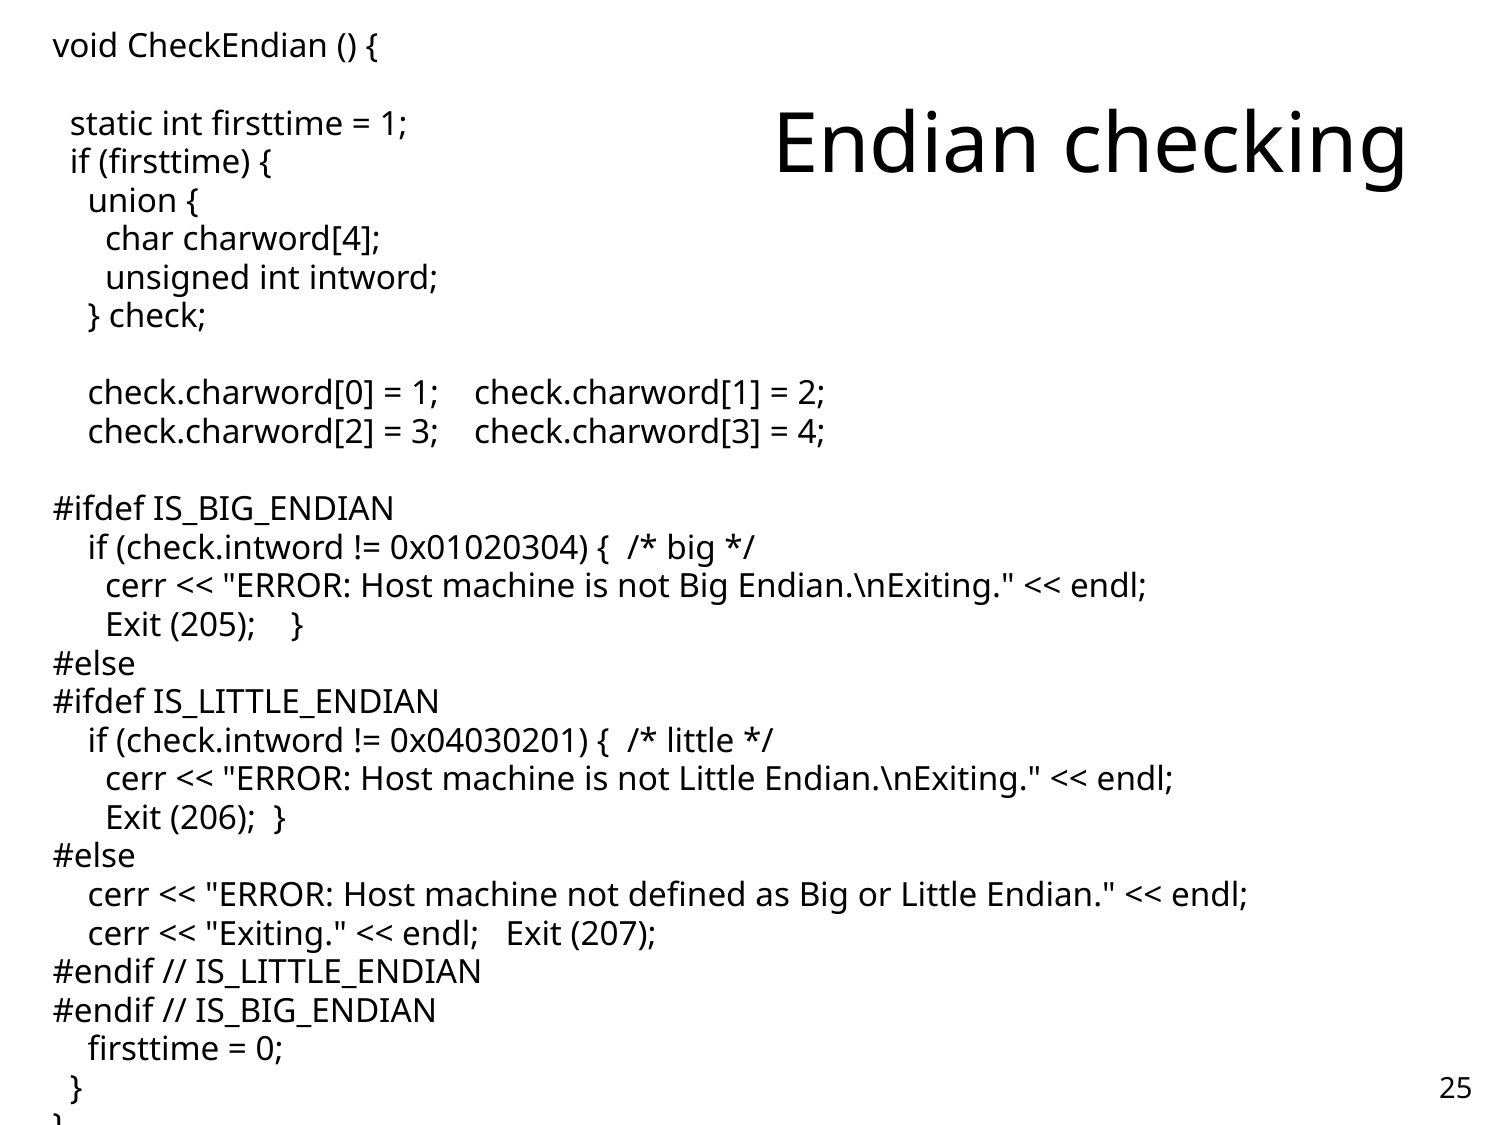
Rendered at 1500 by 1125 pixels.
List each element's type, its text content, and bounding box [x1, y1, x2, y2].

list void CheckEndian () { static int firsttime = 1; if (firsttime) { union { char charword[4]; unsigned int intword; } check; check.charword[0] = 1; check.charword[1] = 2; check.charword[2] = 3; check.charword[3] = 4; #ifdef IS_BIG_ENDIAN if (check.intword != 0x01020304) { /* big */ cerr << "ERROR: Host machine is not Big Endian.\nExiting." << endl; Exit (205); } #else #ifdef IS_LITTLE_ENDIAN if (check.intword != 0x04030201) { /* little */ cerr << "ERROR: Host machine is not Little Endian.\nExiting." << endl; Exit (206); } #else cerr << "ERROR: Host machine not defined as Big or Little Endian." << endl; cerr << "Exiting." << endl; Exit (207); #endif // IS_LITTLE_ENDIAN #endif // IS_BIG_ENDIAN firsttime = 0; } } [37, 24, 1426, 1125]
